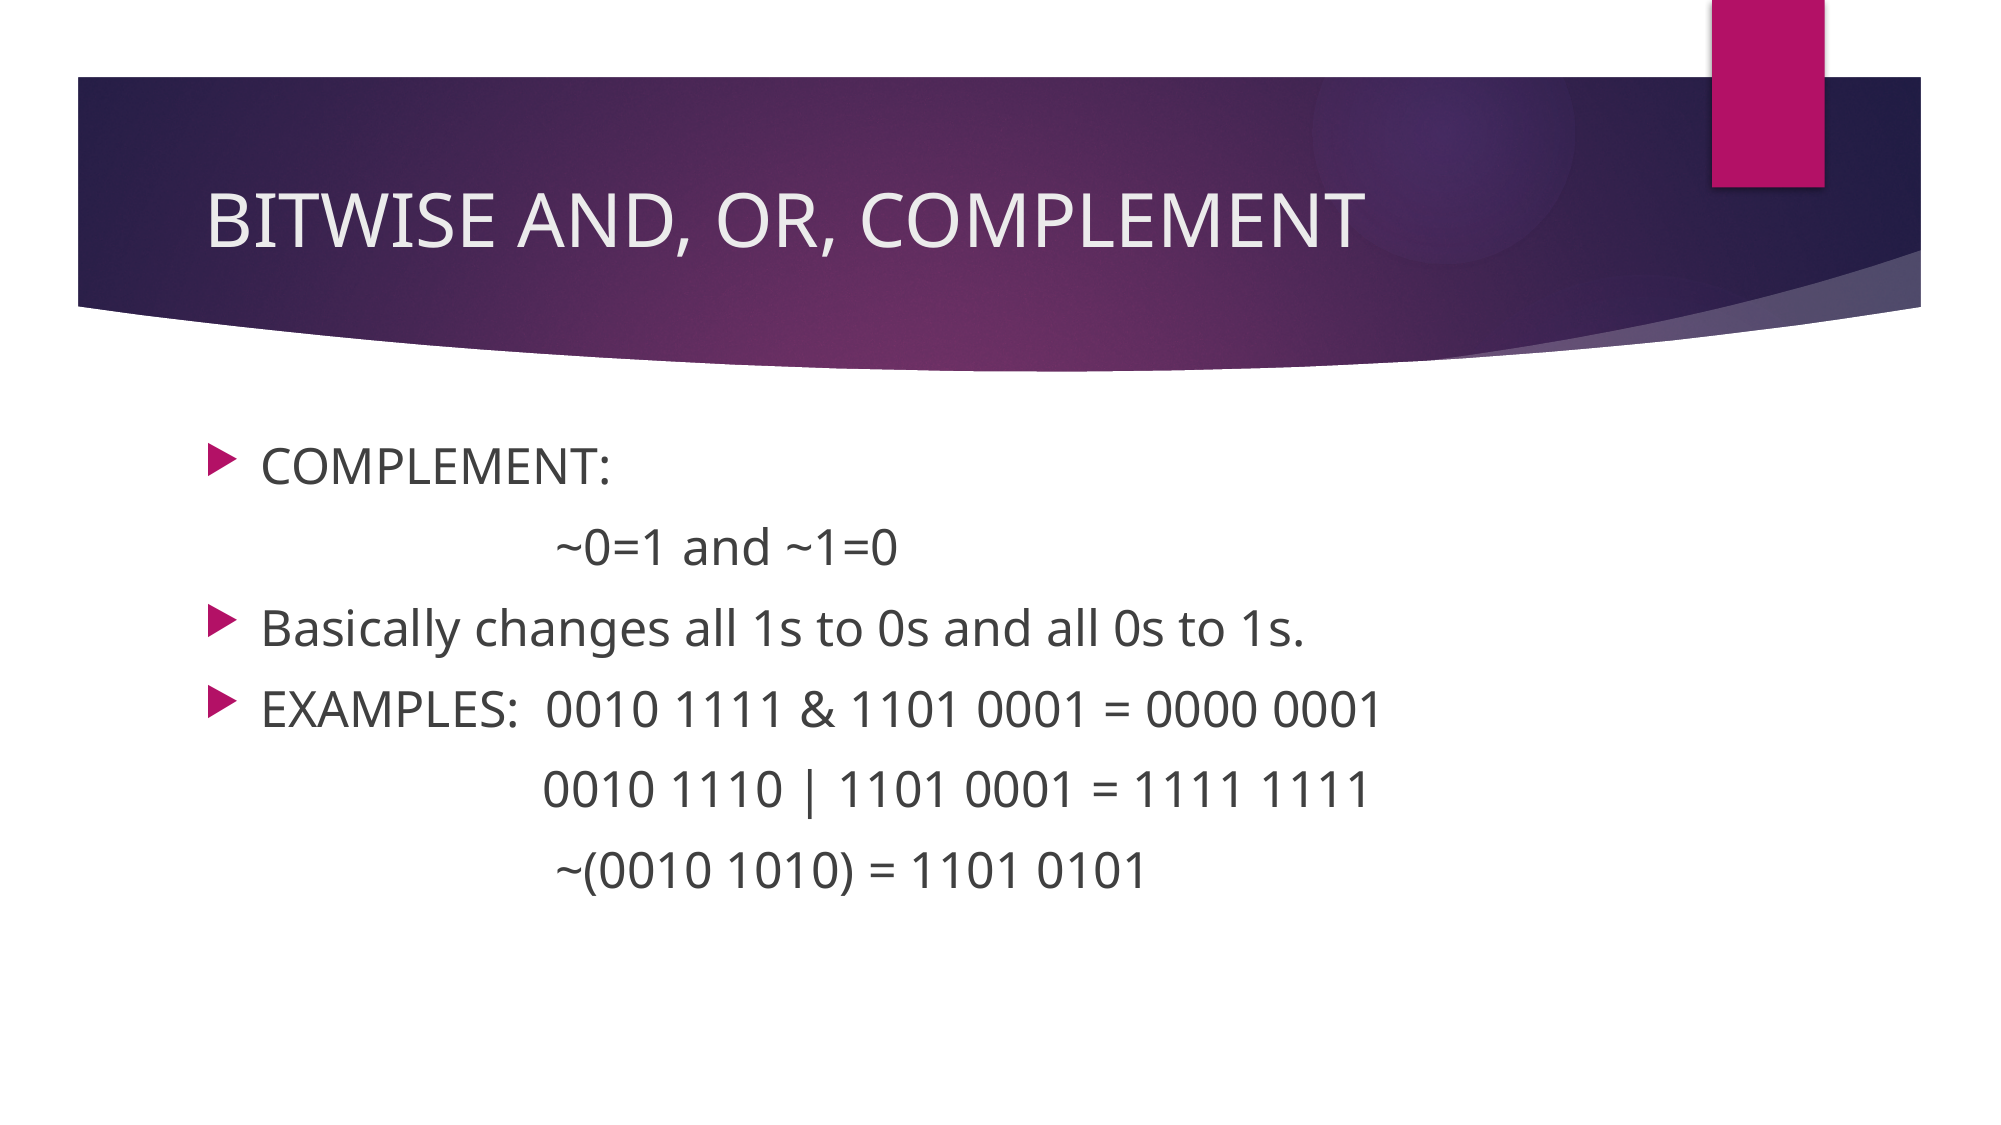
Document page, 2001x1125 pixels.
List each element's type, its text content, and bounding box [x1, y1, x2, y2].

list COMPLEMENT: ~0=1 and ~1=0 Basically changes all 1s to 0s and all 0s to 1s. EXAMPLES: 0010 1111 & 1101 0001 = 0000 0001 0010 1110 | 1101 0001 = 1111 1111 ~(0010 1010) = 1101 0101 [189, 427, 1638, 988]
title BITWISE AND, OR, COMPLEMENT [189, 159, 1627, 276]
